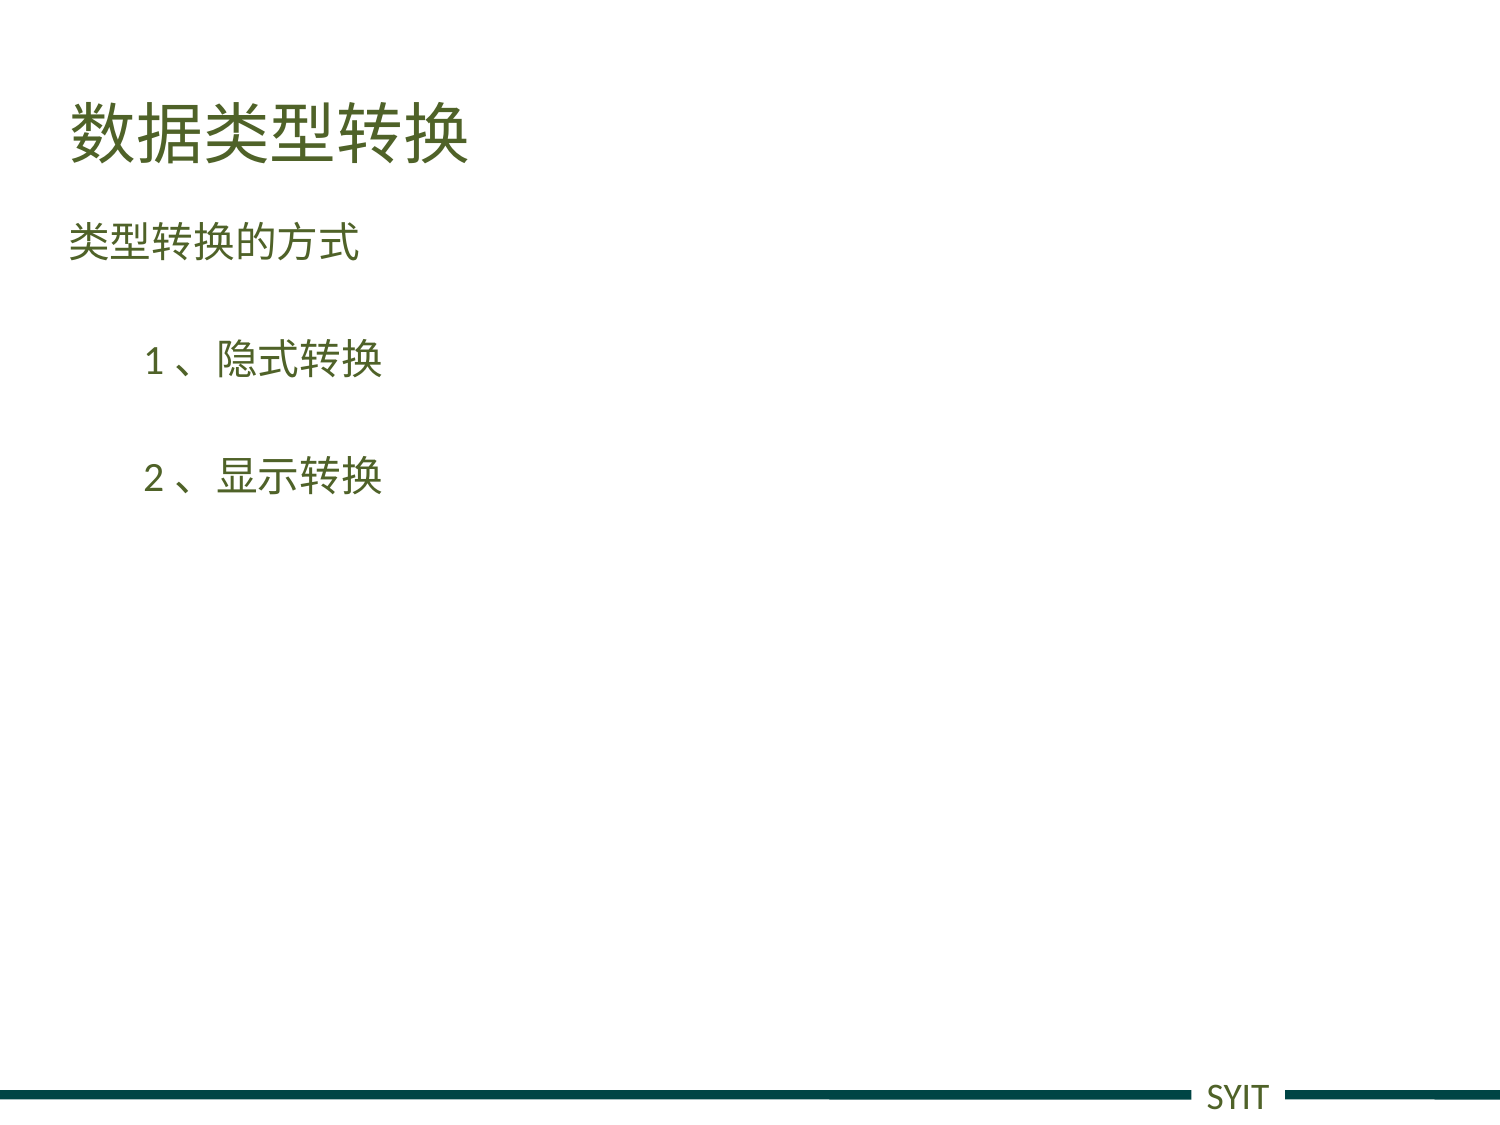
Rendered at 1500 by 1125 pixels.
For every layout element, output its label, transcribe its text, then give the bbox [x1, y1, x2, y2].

subtitle 类型转换的方式 1、隐式转换 2、显示转换 [53, 208, 1430, 1035]
title 数据类型转换 [54, 59, 1042, 205]
text_box SYIT [1191, 1064, 1285, 1124]
